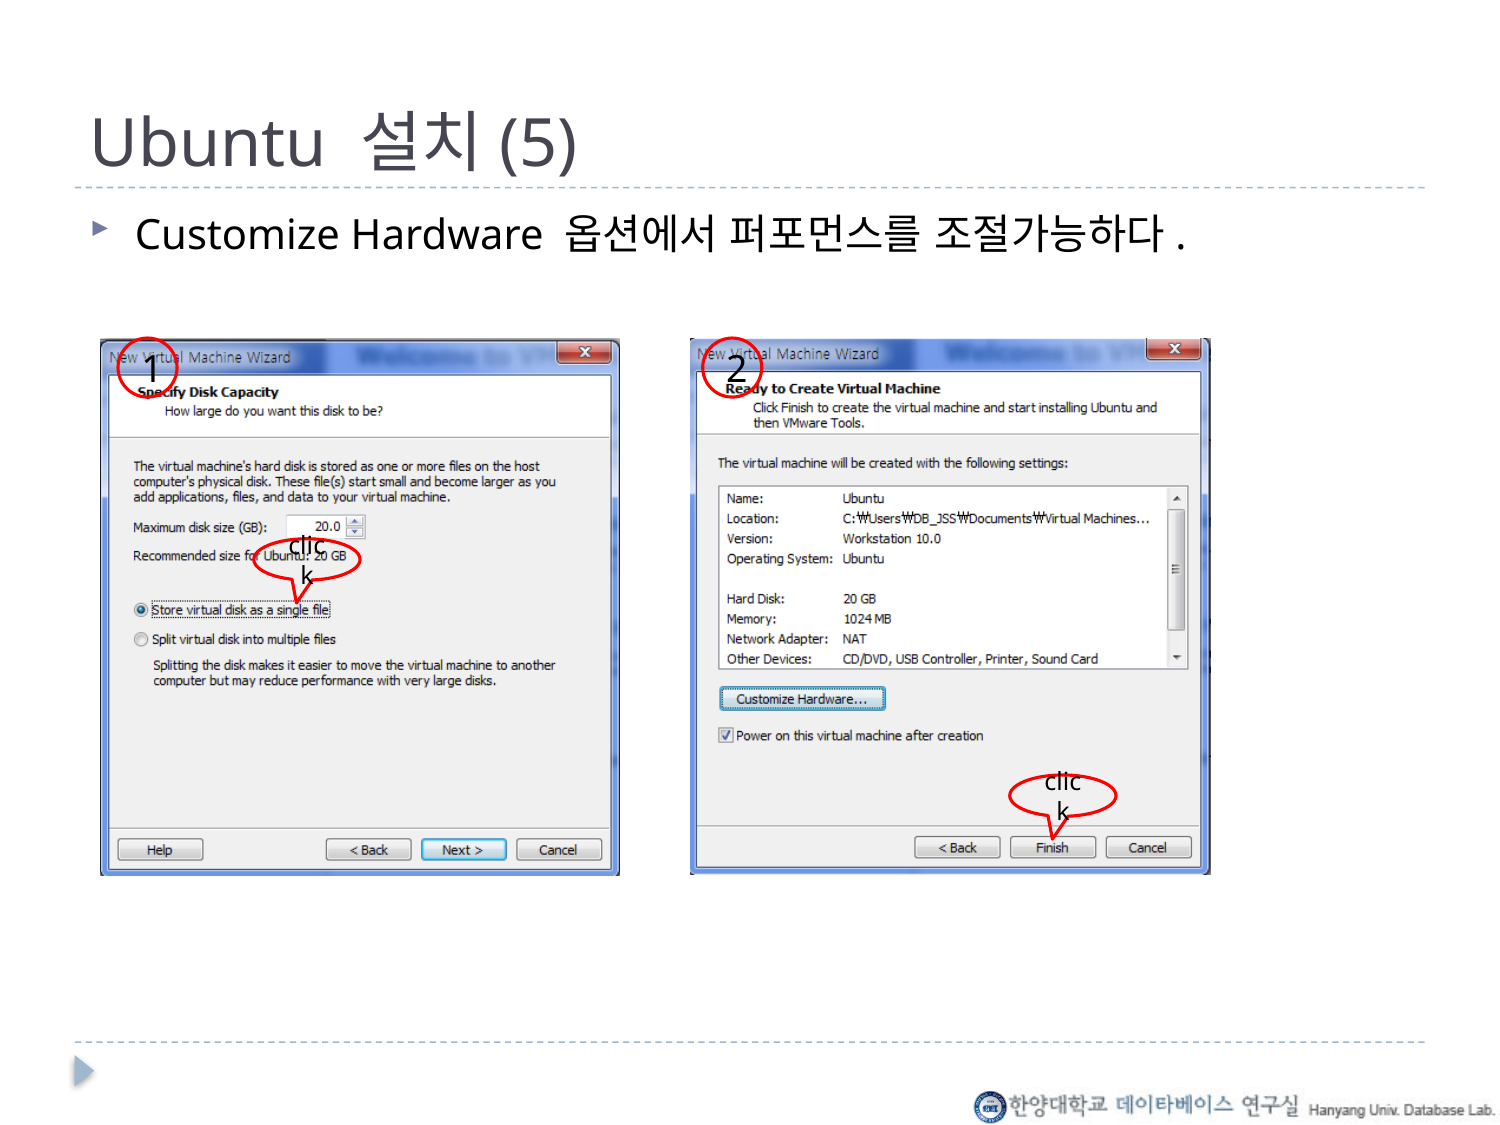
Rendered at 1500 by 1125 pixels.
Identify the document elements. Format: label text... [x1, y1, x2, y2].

title Ubuntu 설치(5) [75, 24, 1425, 188]
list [100, 337, 621, 876]
text_box Customize Hardware 옵션에서 퍼포먼스를 조절가능하다. [74, 199, 1425, 1010]
picture [972, 1087, 1500, 1125]
picture [690, 337, 1211, 875]
